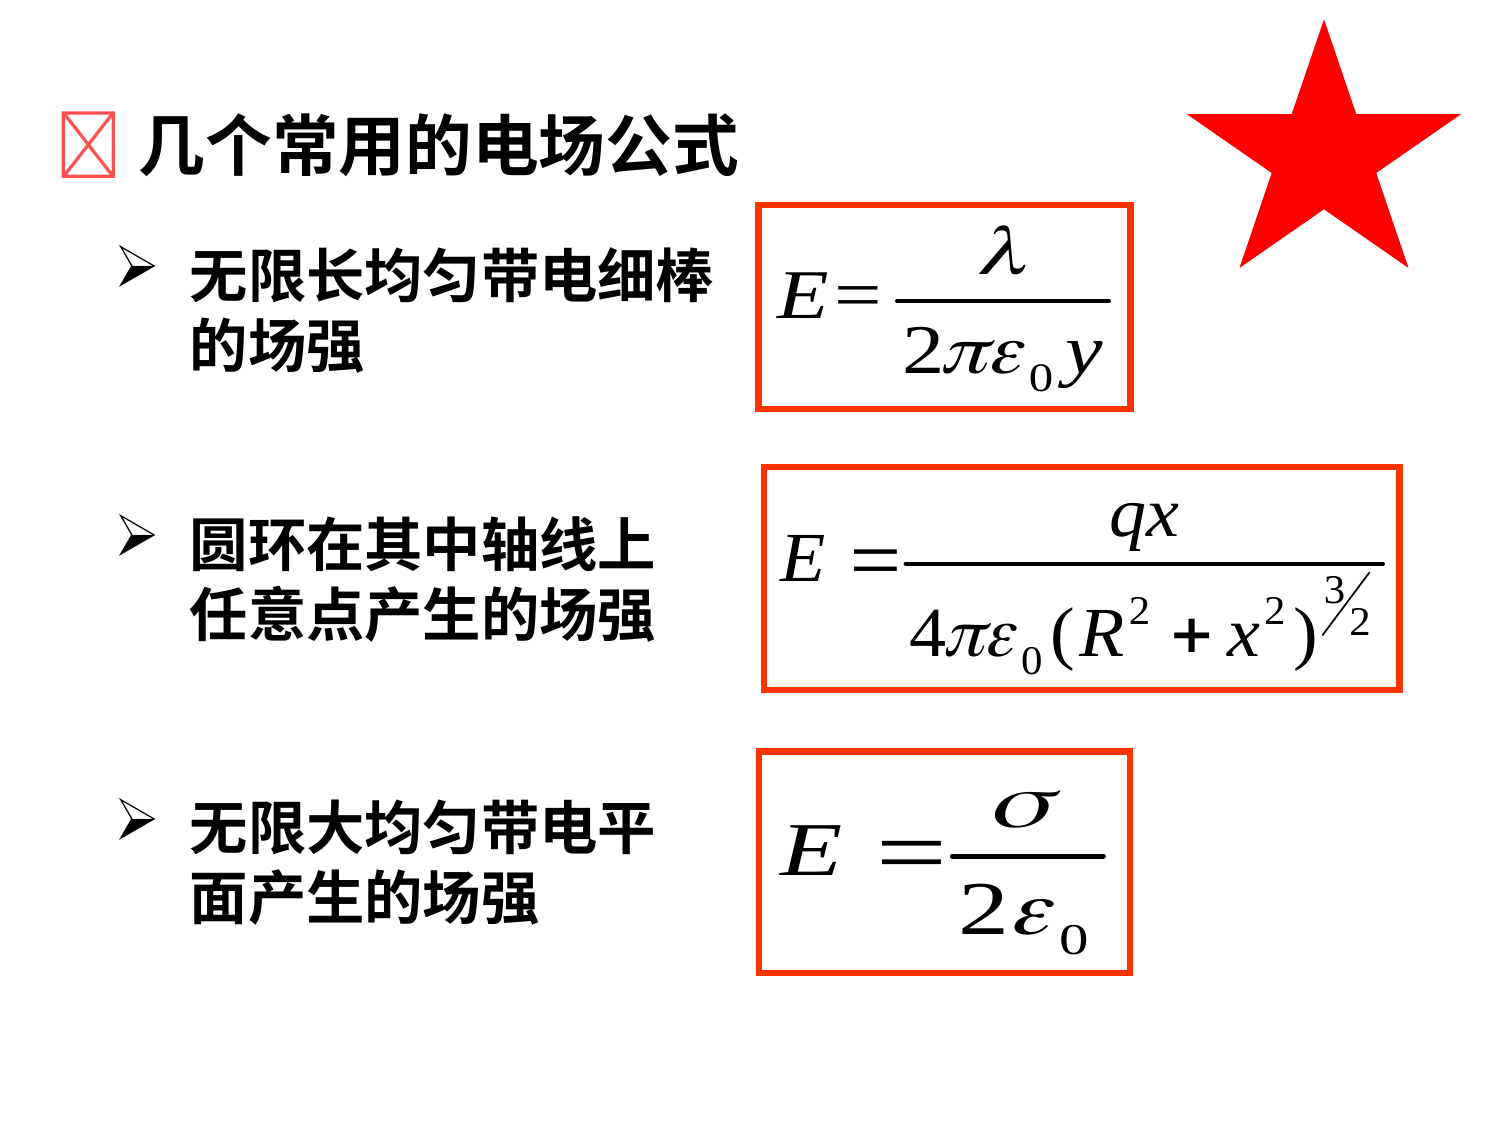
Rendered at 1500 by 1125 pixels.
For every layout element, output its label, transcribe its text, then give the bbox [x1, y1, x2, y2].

text_box 几个常用的电场公式 [41, 96, 867, 191]
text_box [761, 754, 1128, 971]
text_box 无限长均匀带电细棒的场强 [100, 231, 739, 387]
text_box 圆环在其中轴线上 任意点产生的场强 [100, 500, 691, 656]
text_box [761, 208, 1128, 406]
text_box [766, 469, 1397, 687]
text_box [1187, 19, 1461, 269]
text_box 无限大均匀带电平面产生的场强 [100, 783, 715, 939]
